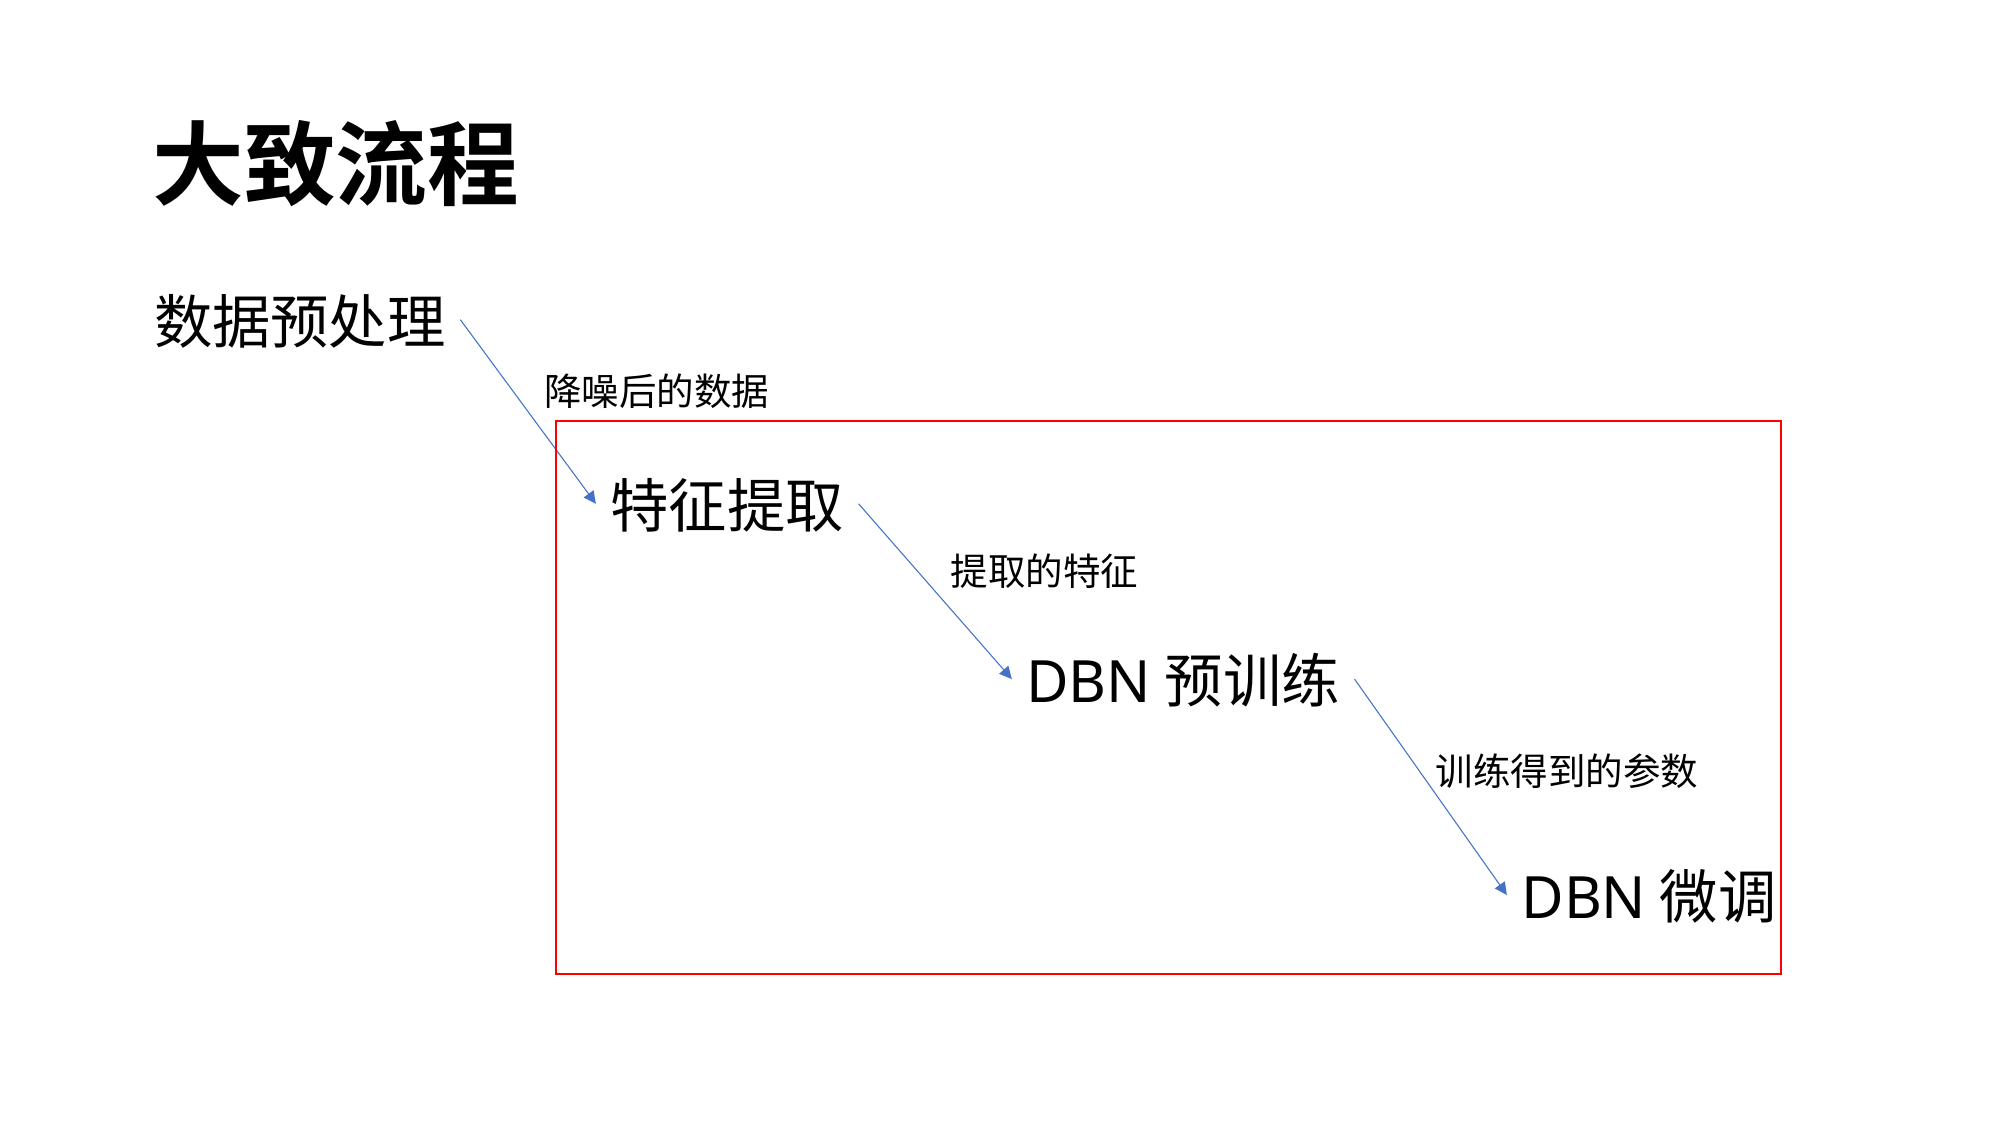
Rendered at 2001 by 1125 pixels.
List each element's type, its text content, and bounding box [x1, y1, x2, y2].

text_box DBN微调 [1782, 852, 1792, 938]
text_box [555, 420, 1782, 975]
text_box 降噪后的数据 [595, 360, 785, 420]
title 大致流程 [137, 59, 1863, 278]
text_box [860, 504, 1022, 680]
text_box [1344, 679, 1517, 896]
text_box 数据预处理 [139, 277, 461, 363]
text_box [462, 320, 595, 505]
